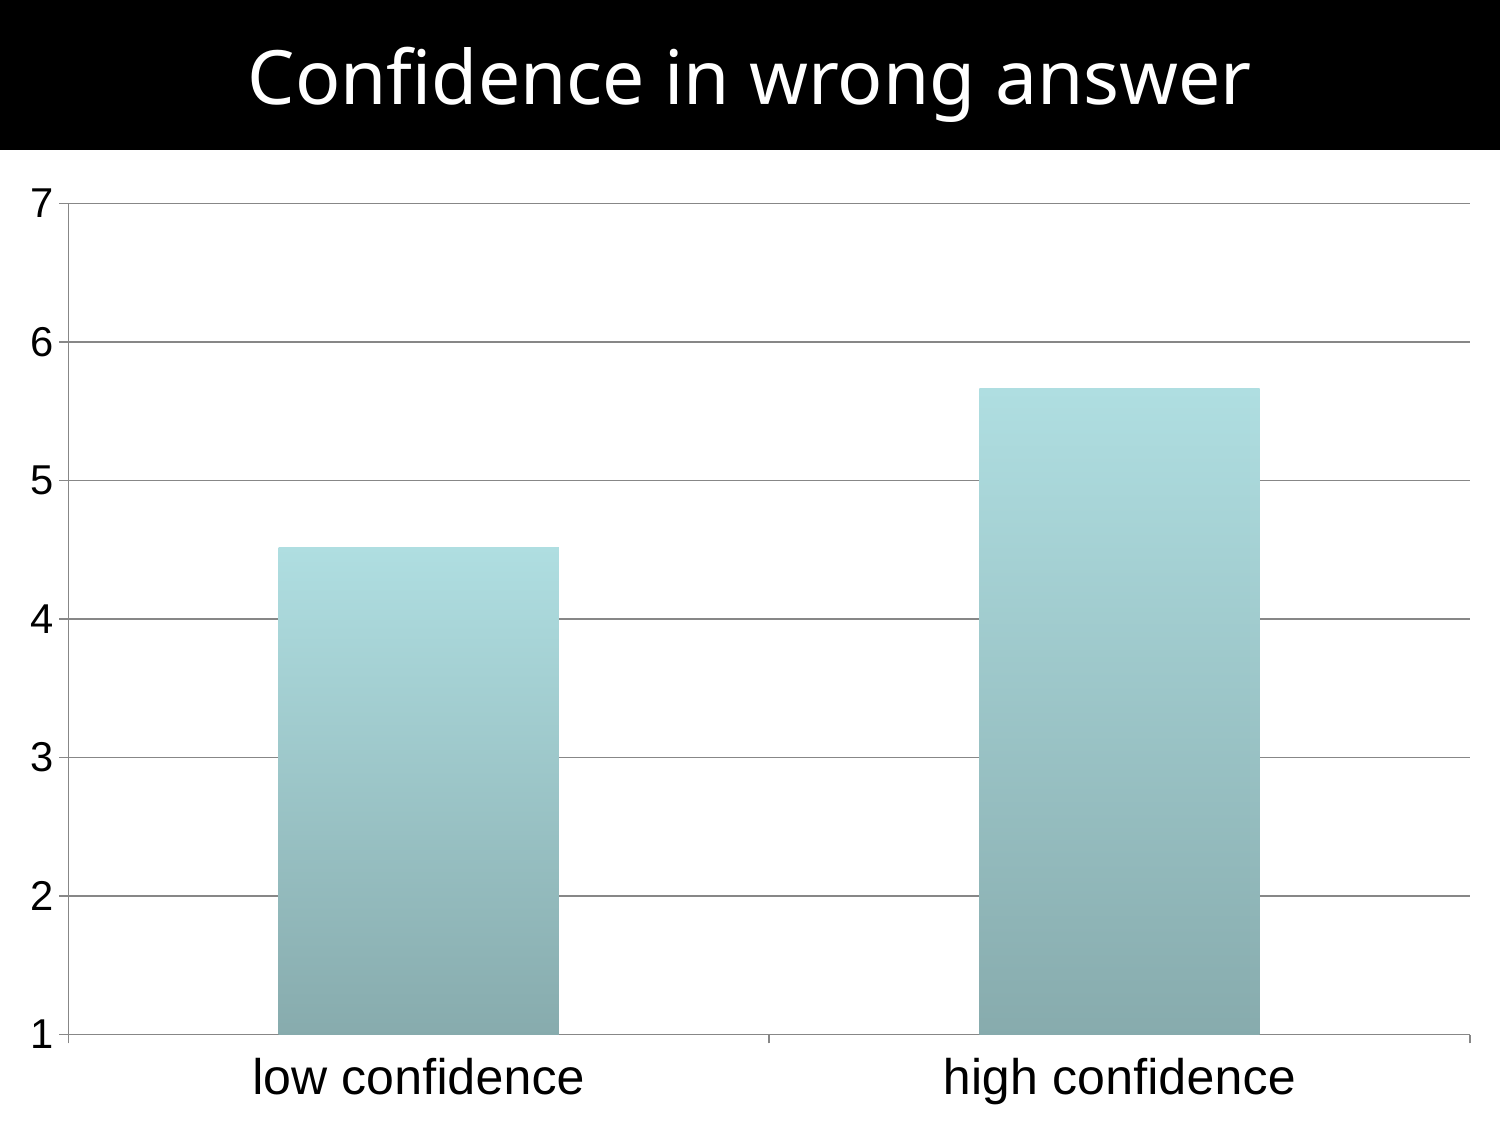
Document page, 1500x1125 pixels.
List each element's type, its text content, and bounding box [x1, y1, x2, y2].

text_box Confidence in wrong answer [0, 0, 1500, 150]
chart [0, 160, 1500, 1125]
